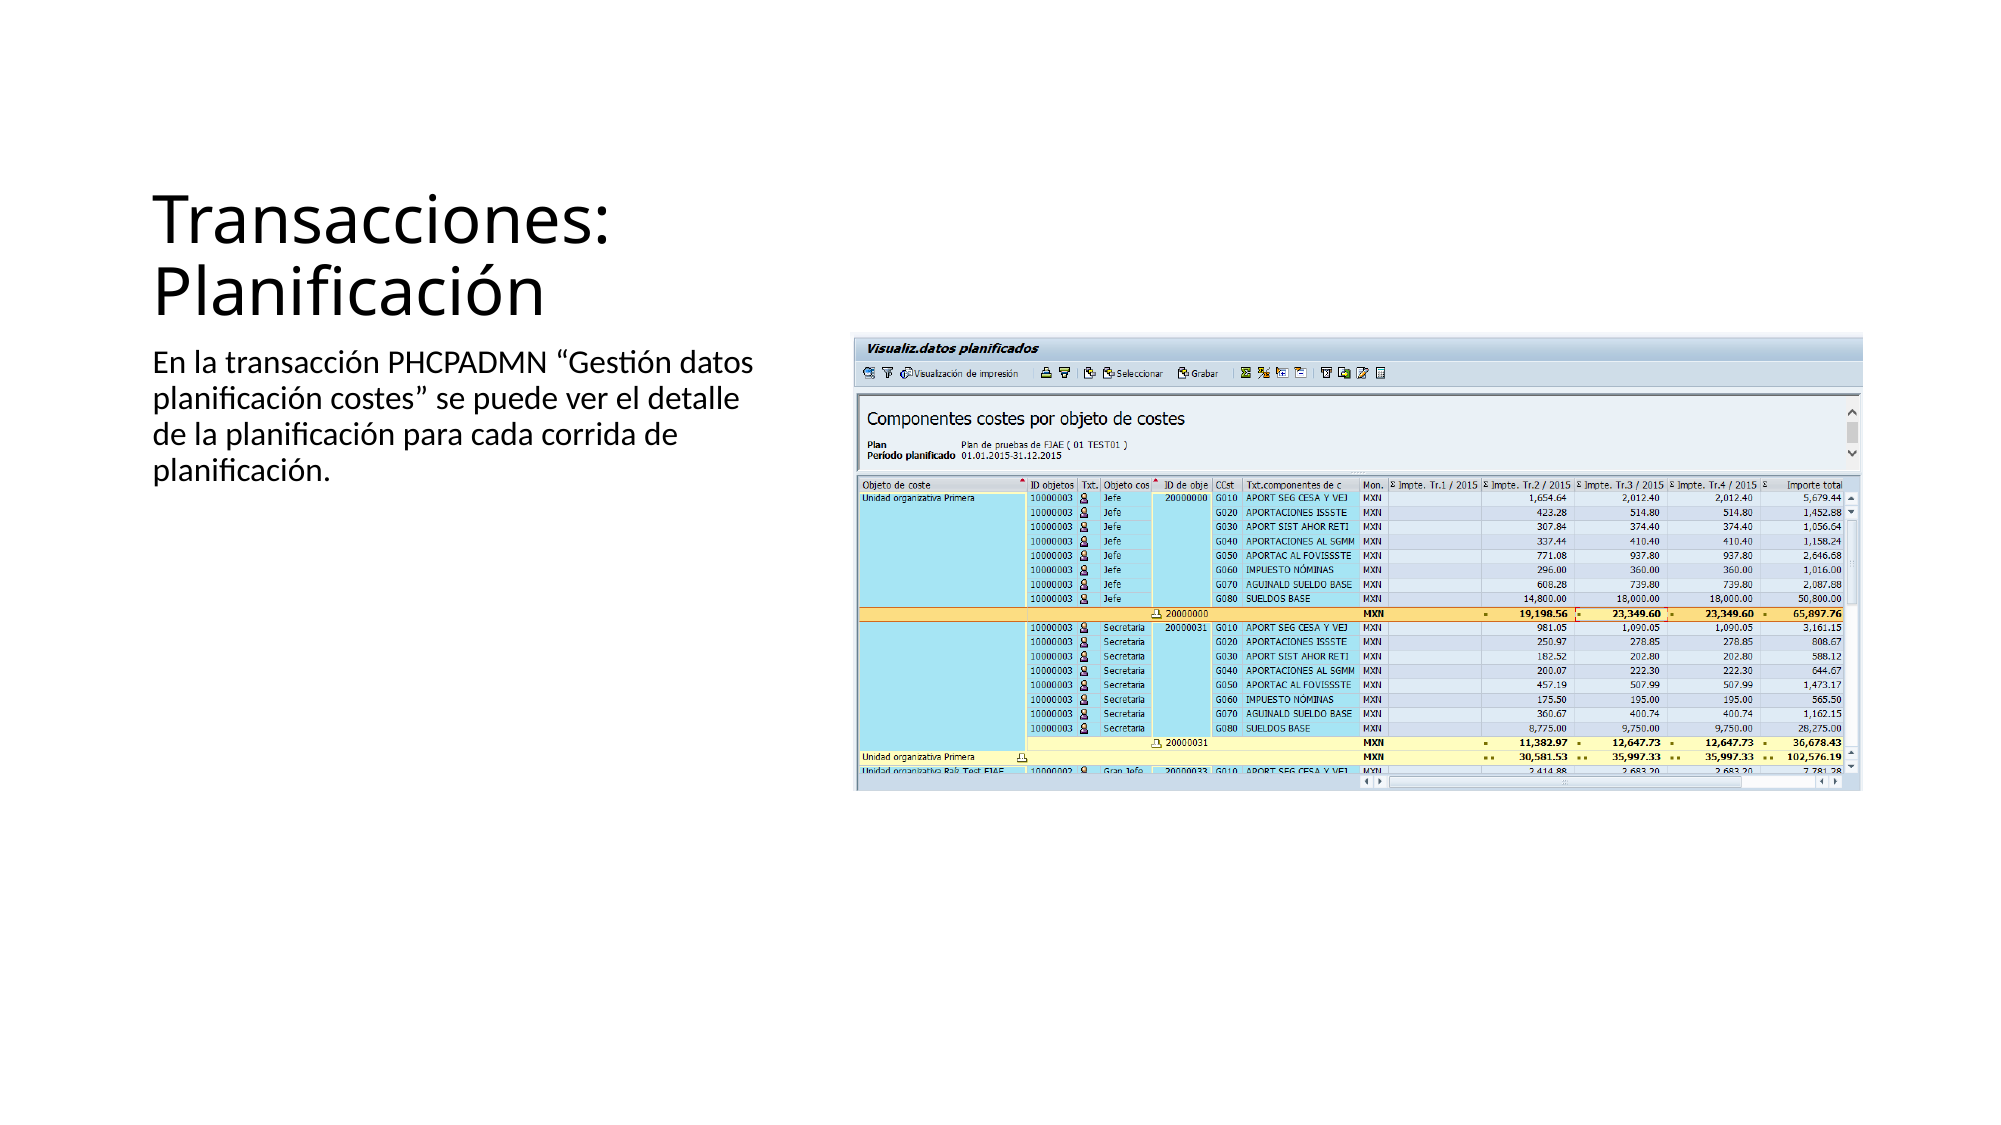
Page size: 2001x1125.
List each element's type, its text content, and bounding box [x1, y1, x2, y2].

list En la transacción PHCPADMN “Gestión datos planificación costes” se puede ver el detalle de la planificación para cada corrida de planificación. [137, 337, 783, 963]
title Transacciones: Planificación [137, 75, 783, 337]
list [850, 332, 1863, 791]
